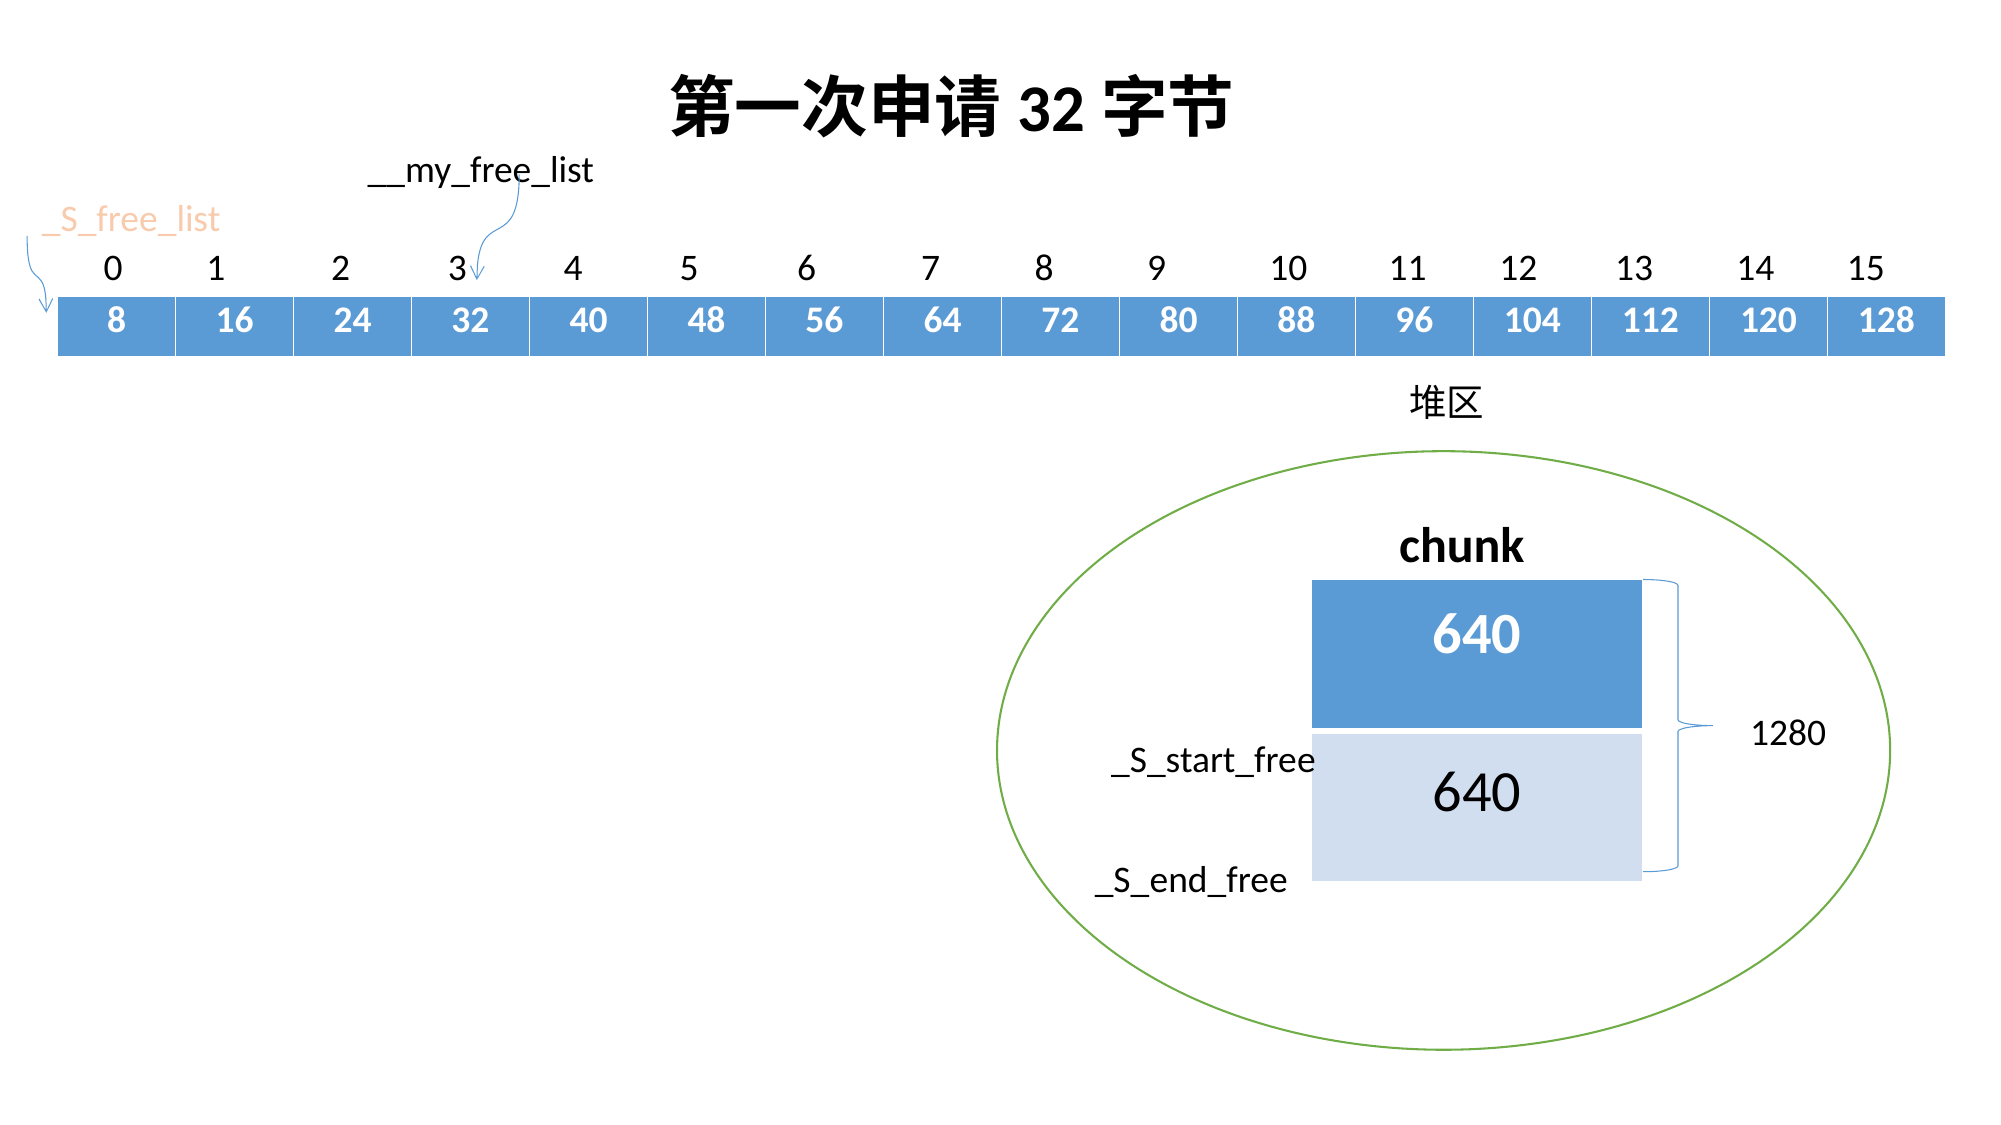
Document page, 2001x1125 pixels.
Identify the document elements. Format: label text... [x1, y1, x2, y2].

text_box 7 [889, 235, 981, 296]
table_header 104 [1474, 297, 1591, 356]
table_header 16 [176, 297, 293, 356]
text_box 11 [1365, 235, 1457, 296]
text_box _S_free_list [27, 186, 297, 246]
text_box 8 [1019, 235, 1112, 296]
text_box [995, 450, 1892, 1051]
text_box [1643, 580, 1713, 873]
table_header 640 [1312, 580, 1642, 728]
text_box 5 [656, 235, 748, 296]
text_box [0, 264, 76, 284]
text_box _S_end_free [1080, 847, 1304, 908]
text_box _S_start_free [1096, 727, 1340, 787]
text_box __my_free_list [352, 138, 657, 198]
text_box 0 [88, 246, 181, 296]
table_header 32 [412, 297, 529, 356]
text_box 第一次申请32字节 [576, 56, 1612, 152]
text_box 6 [765, 235, 857, 296]
text_box 9 [1132, 235, 1224, 296]
table_header 88 [1238, 297, 1355, 356]
text_box 堆区 [1292, 371, 1628, 432]
table_header 56 [766, 297, 883, 356]
table_cell 640 [1312, 734, 1642, 881]
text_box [445, 205, 551, 249]
text_box chunk [1339, 505, 1663, 580]
table_header 72 [1002, 297, 1119, 356]
text_box 1280 [1735, 700, 1860, 761]
table_header 48 [648, 297, 765, 356]
text_box 13 [1600, 235, 1692, 296]
text_box 3 [424, 235, 516, 296]
text_box 12 [1484, 235, 1576, 296]
text_box 14 [1712, 235, 1805, 296]
text_box 1 [191, 246, 283, 296]
text_box 2 [299, 235, 391, 296]
table_header 40 [530, 297, 647, 356]
text_box 15 [1832, 235, 1924, 296]
table_header 112 [1592, 297, 1709, 356]
table_header 120 [1710, 297, 1827, 356]
table_header 24 [294, 297, 411, 356]
table_header 64 [884, 297, 1001, 356]
table_header 80 [1120, 297, 1237, 356]
text_box 4 [540, 235, 632, 296]
table_header 96 [1356, 297, 1473, 356]
text_box 10 [1254, 235, 1346, 296]
table_header 128 [1828, 297, 1945, 356]
table_header 8 [58, 297, 175, 356]
